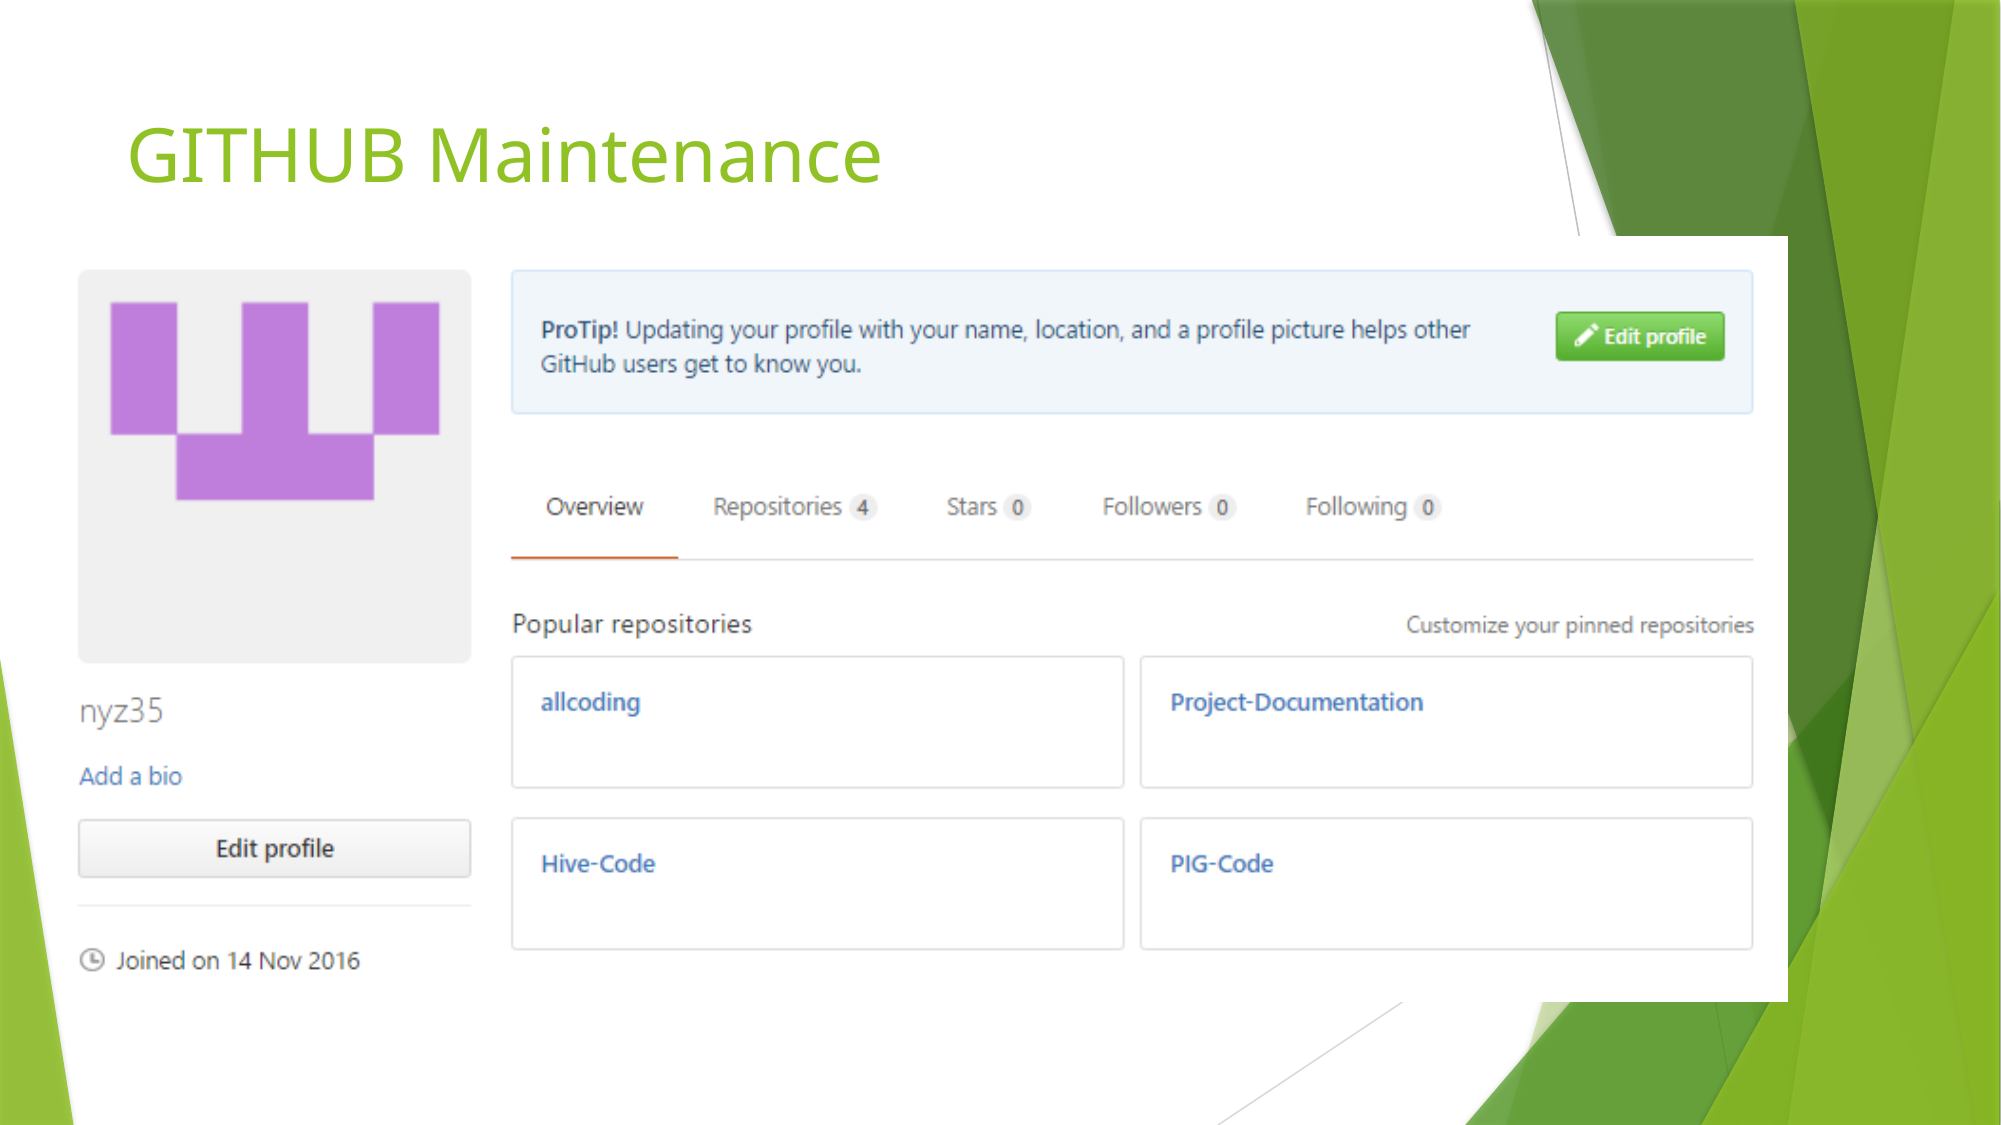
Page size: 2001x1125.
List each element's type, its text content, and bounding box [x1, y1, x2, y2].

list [68, 236, 1789, 1003]
title GITHUB Maintenance [111, 99, 1522, 236]
